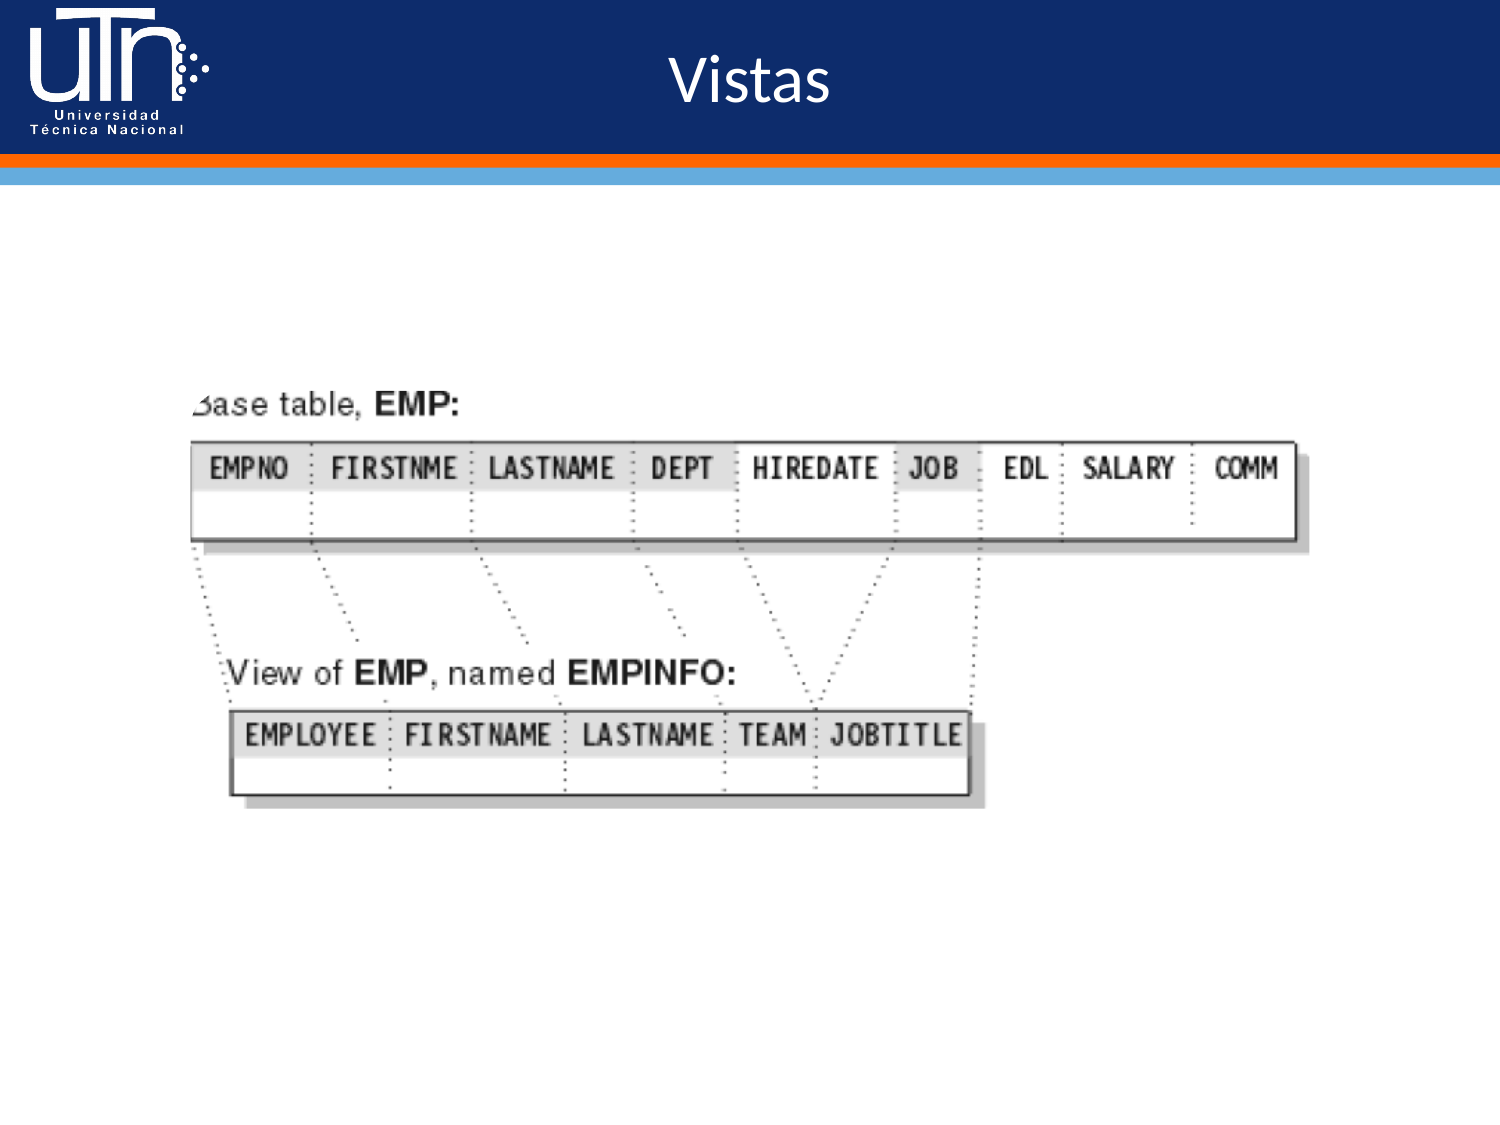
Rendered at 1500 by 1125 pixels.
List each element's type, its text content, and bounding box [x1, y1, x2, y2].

title Vistas [0, 0, 1500, 154]
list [190, 390, 1310, 809]
